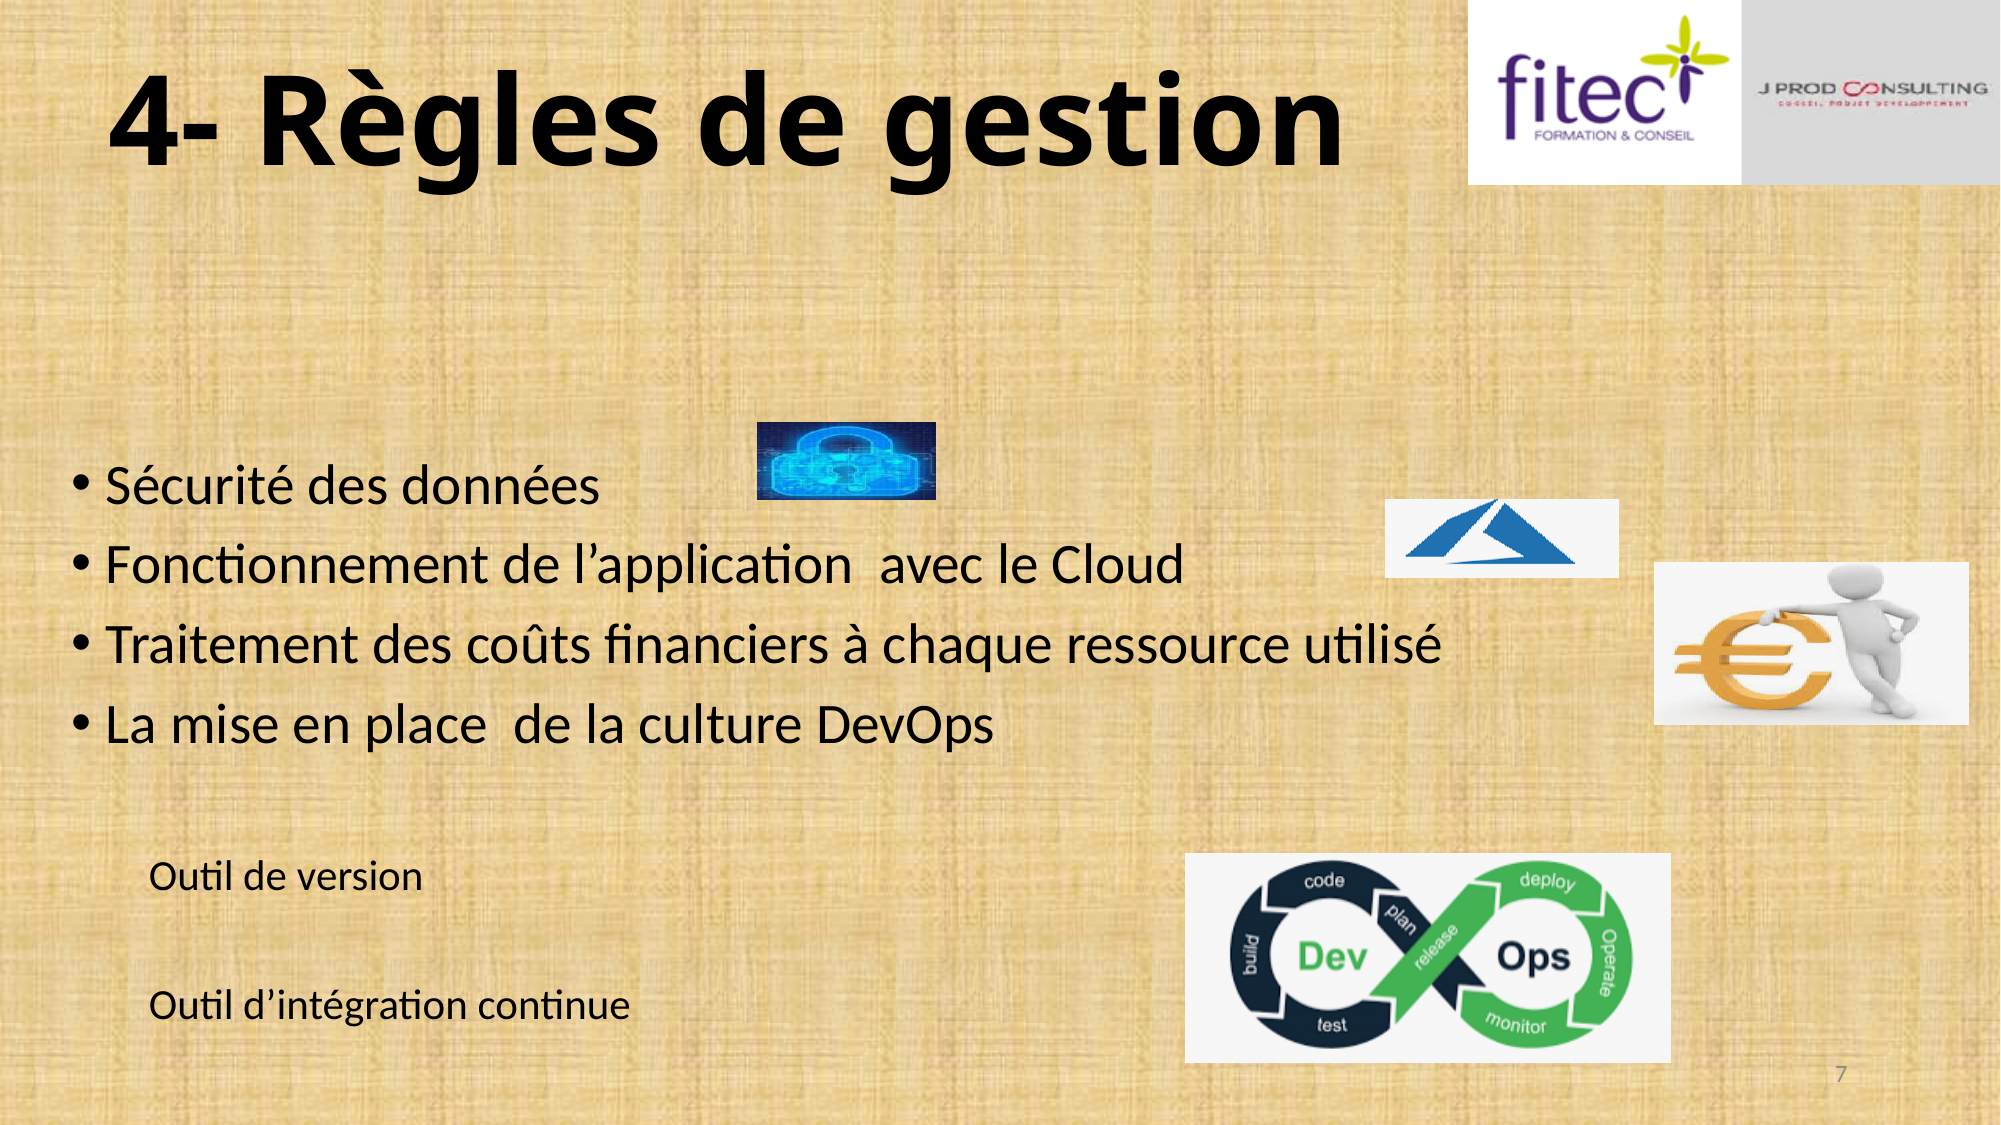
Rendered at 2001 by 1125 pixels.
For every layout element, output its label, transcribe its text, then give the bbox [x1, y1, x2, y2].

list Sécurité des données Fonctionnement de l’application avec le Cloud Traitement des coûts financiers à chaque ressource utilisé La mise en place de la culture DevOps Outil de version Outil d’intégration continue [55, 360, 2000, 1103]
slide_number 7 [1412, 1042, 1863, 1103]
title 4- Règles de gestion [94, 40, 1671, 345]
picture [0, 0, 2001, 1125]
